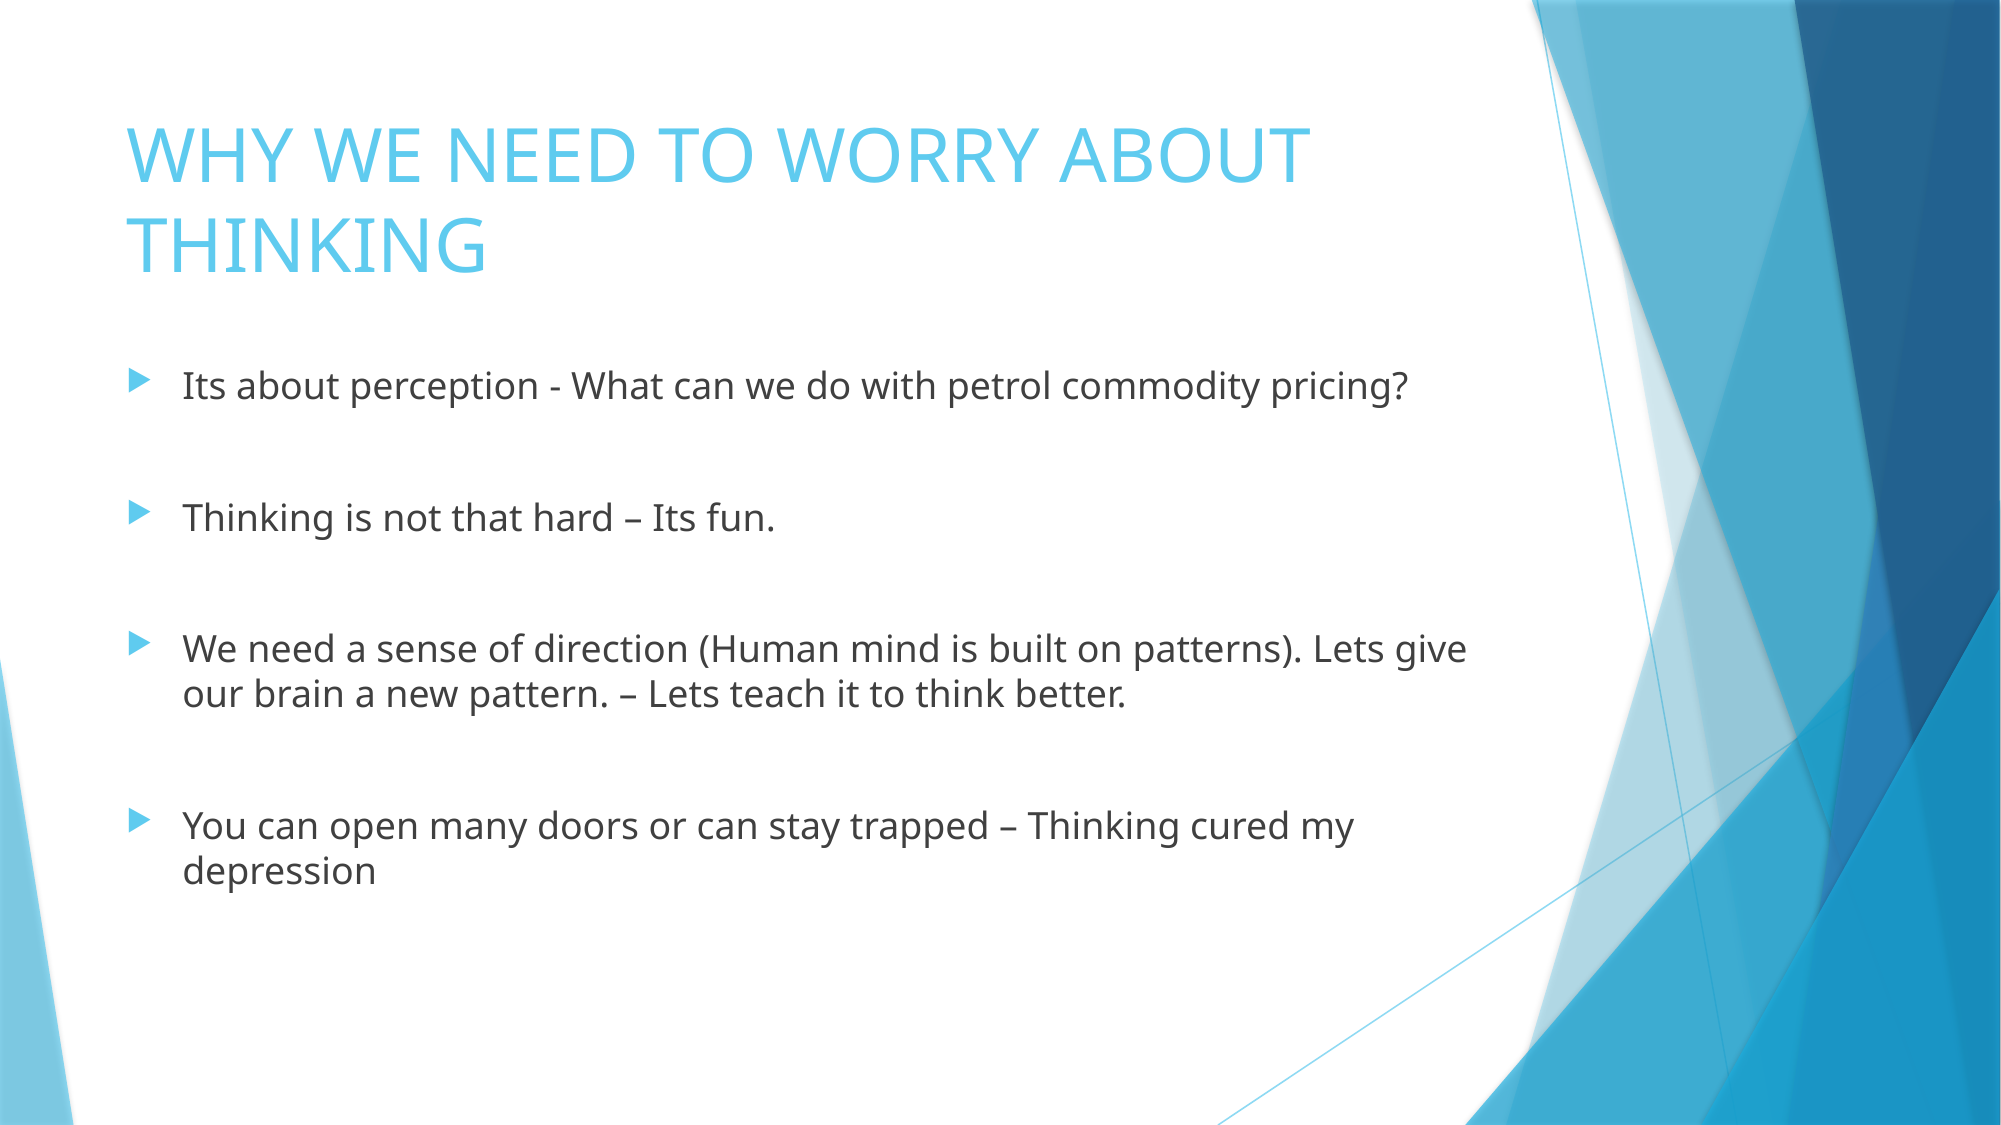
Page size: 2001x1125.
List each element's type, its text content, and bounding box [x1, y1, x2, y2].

list Its about perception - What can we do with petrol commodity pricing? Thinking is not that hard – Its fun. We need a sense of direction (Human mind is built on patterns). Lets give our brain a new pattern. – Lets teach it to think better. You can open many doors or can stay trapped – Thinking cured my depression [111, 354, 1522, 992]
title WHY WE NEED TO WORRY ABOUT THINKING [111, 99, 1588, 317]
